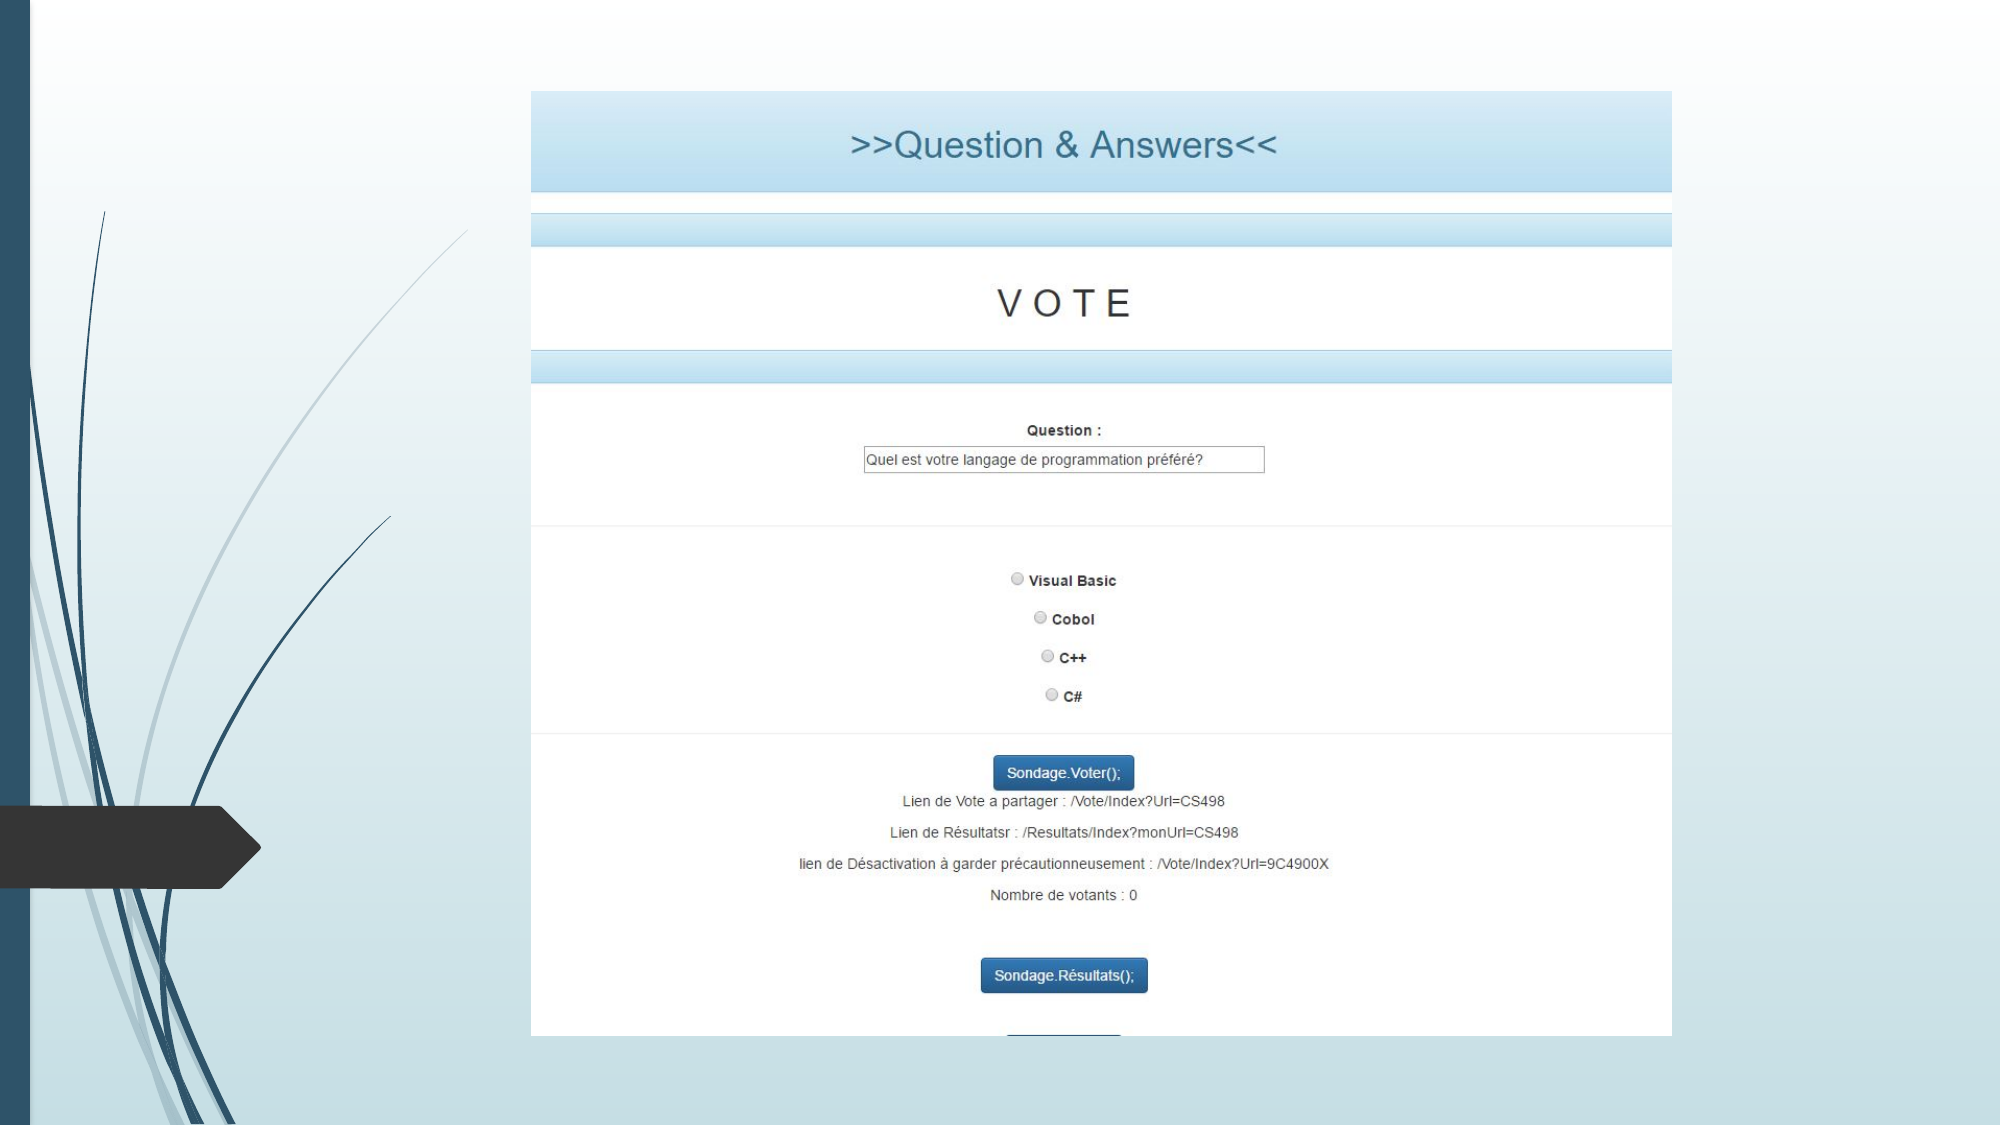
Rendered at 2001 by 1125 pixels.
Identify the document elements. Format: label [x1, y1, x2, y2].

picture [530, 91, 1672, 1036]
